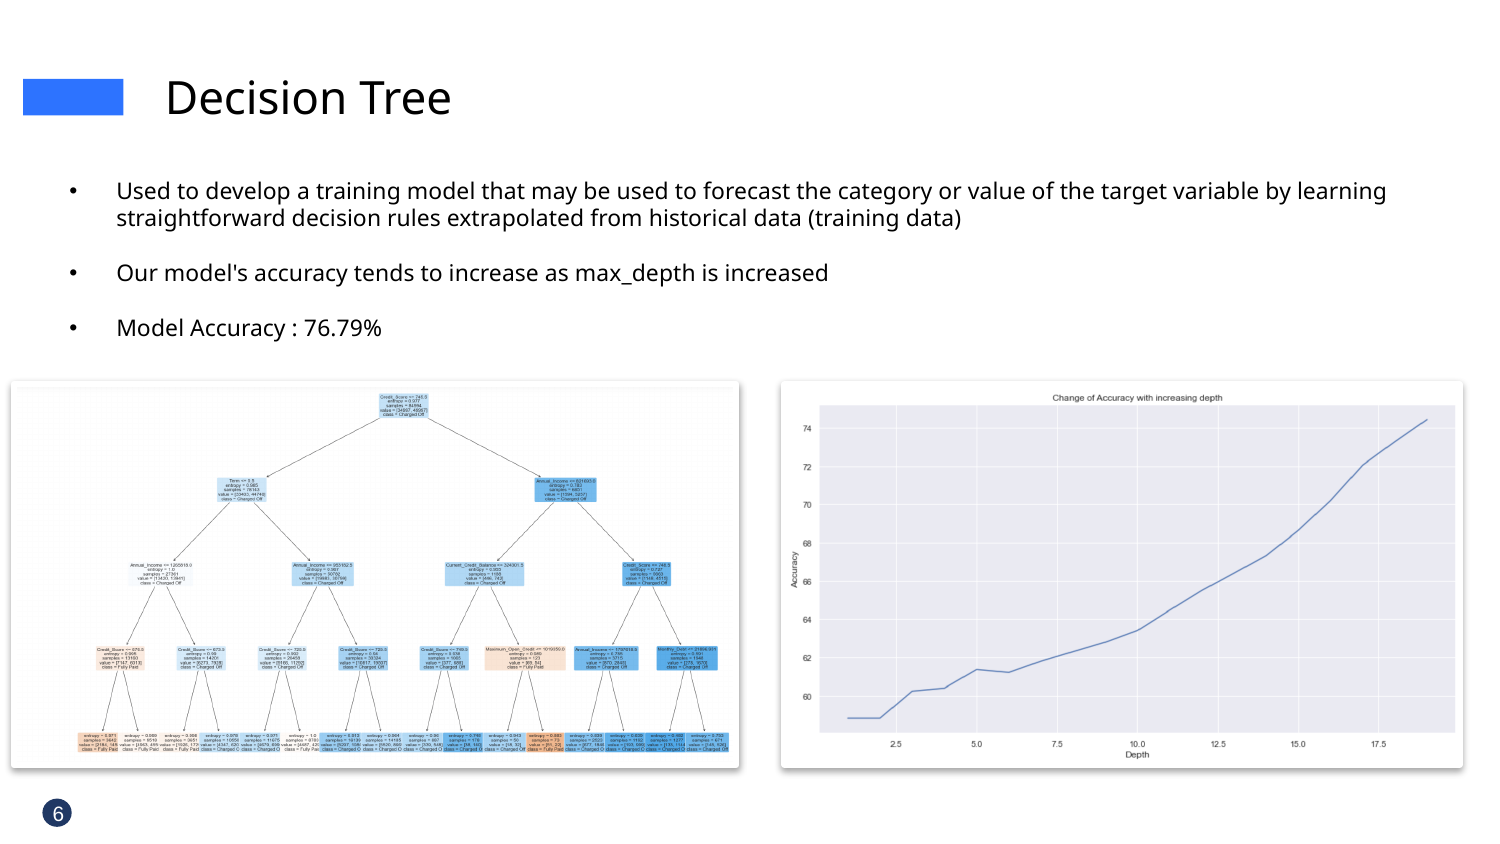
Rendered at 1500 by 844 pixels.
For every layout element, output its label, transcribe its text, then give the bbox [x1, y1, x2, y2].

text_box 6 [40, 796, 74, 829]
text_box [23, 78, 124, 116]
text_box Decision Tree [153, 63, 1167, 130]
picture [16, 386, 734, 763]
text_box Used to develop a training model that may be used to forecast the category or value of the target variable by learning straightforward decision rules extrapolated from historical data (training data) Our model's accuracy tends to increase as max_depth is increased Model Accuracy : 76.79% [54, 134, 1446, 349]
picture [787, 386, 1457, 763]
